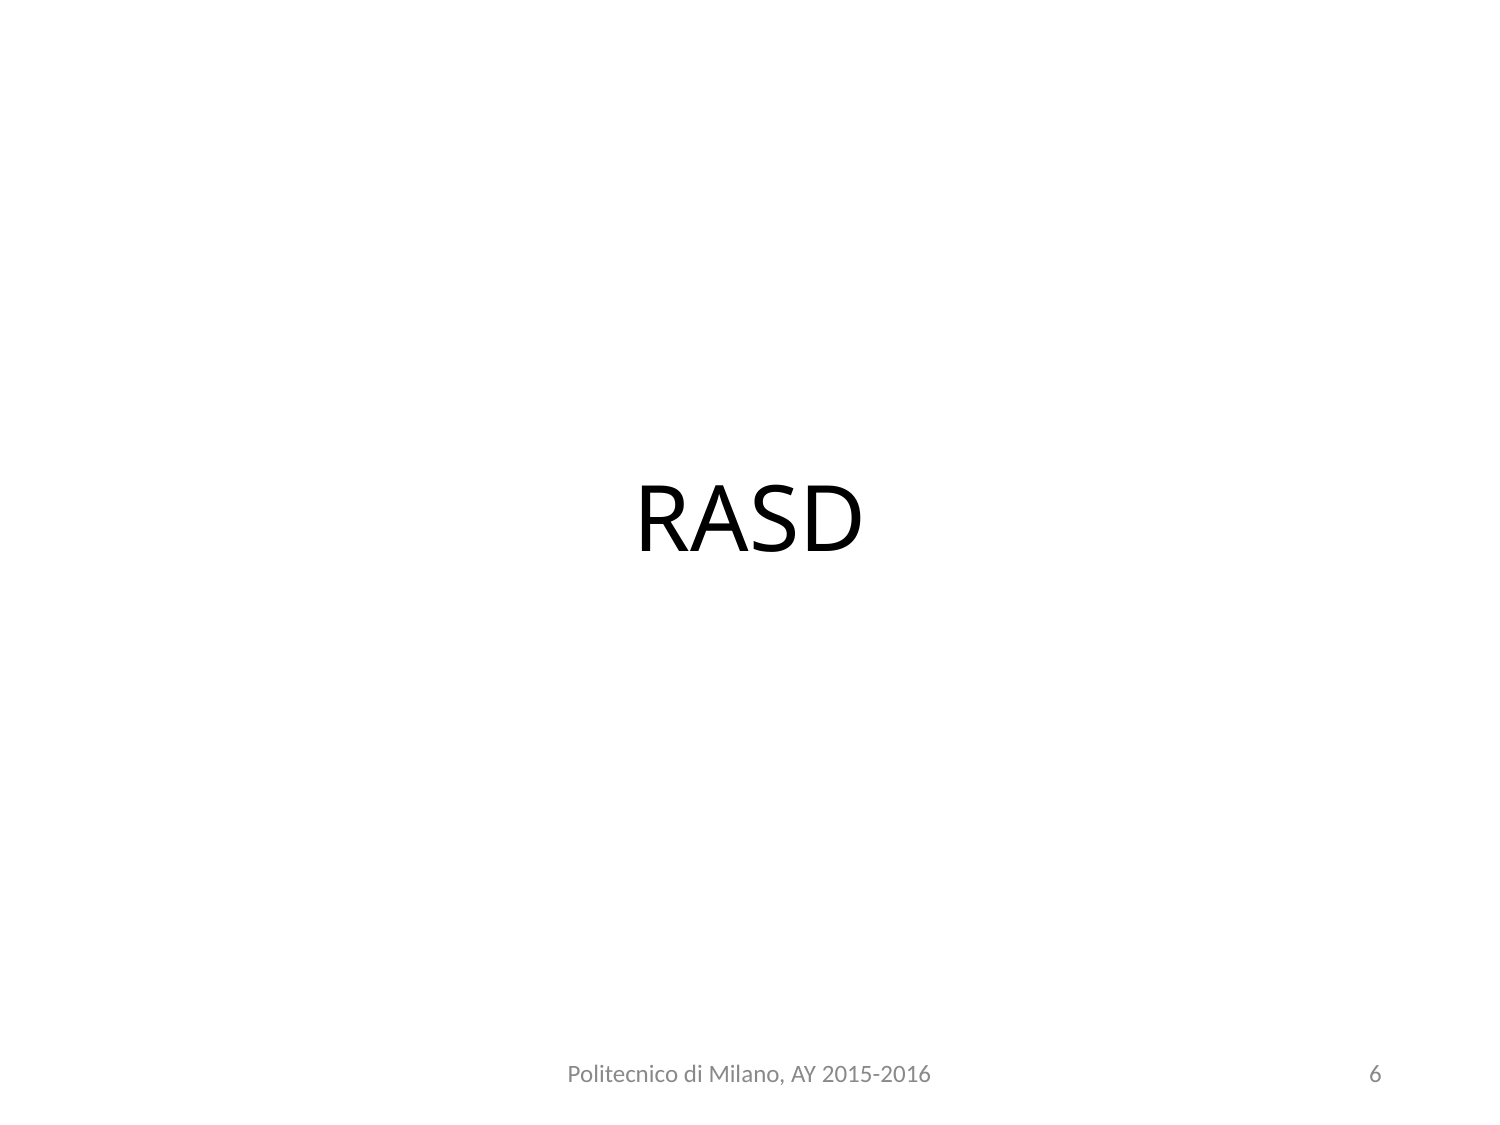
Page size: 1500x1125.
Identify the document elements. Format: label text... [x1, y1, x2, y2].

title RASD [103, 412, 1397, 631]
slide_number 6 [1059, 1042, 1397, 1103]
text_box Politecnico di Milano, AY 2015-2016 [496, 1042, 1003, 1103]
